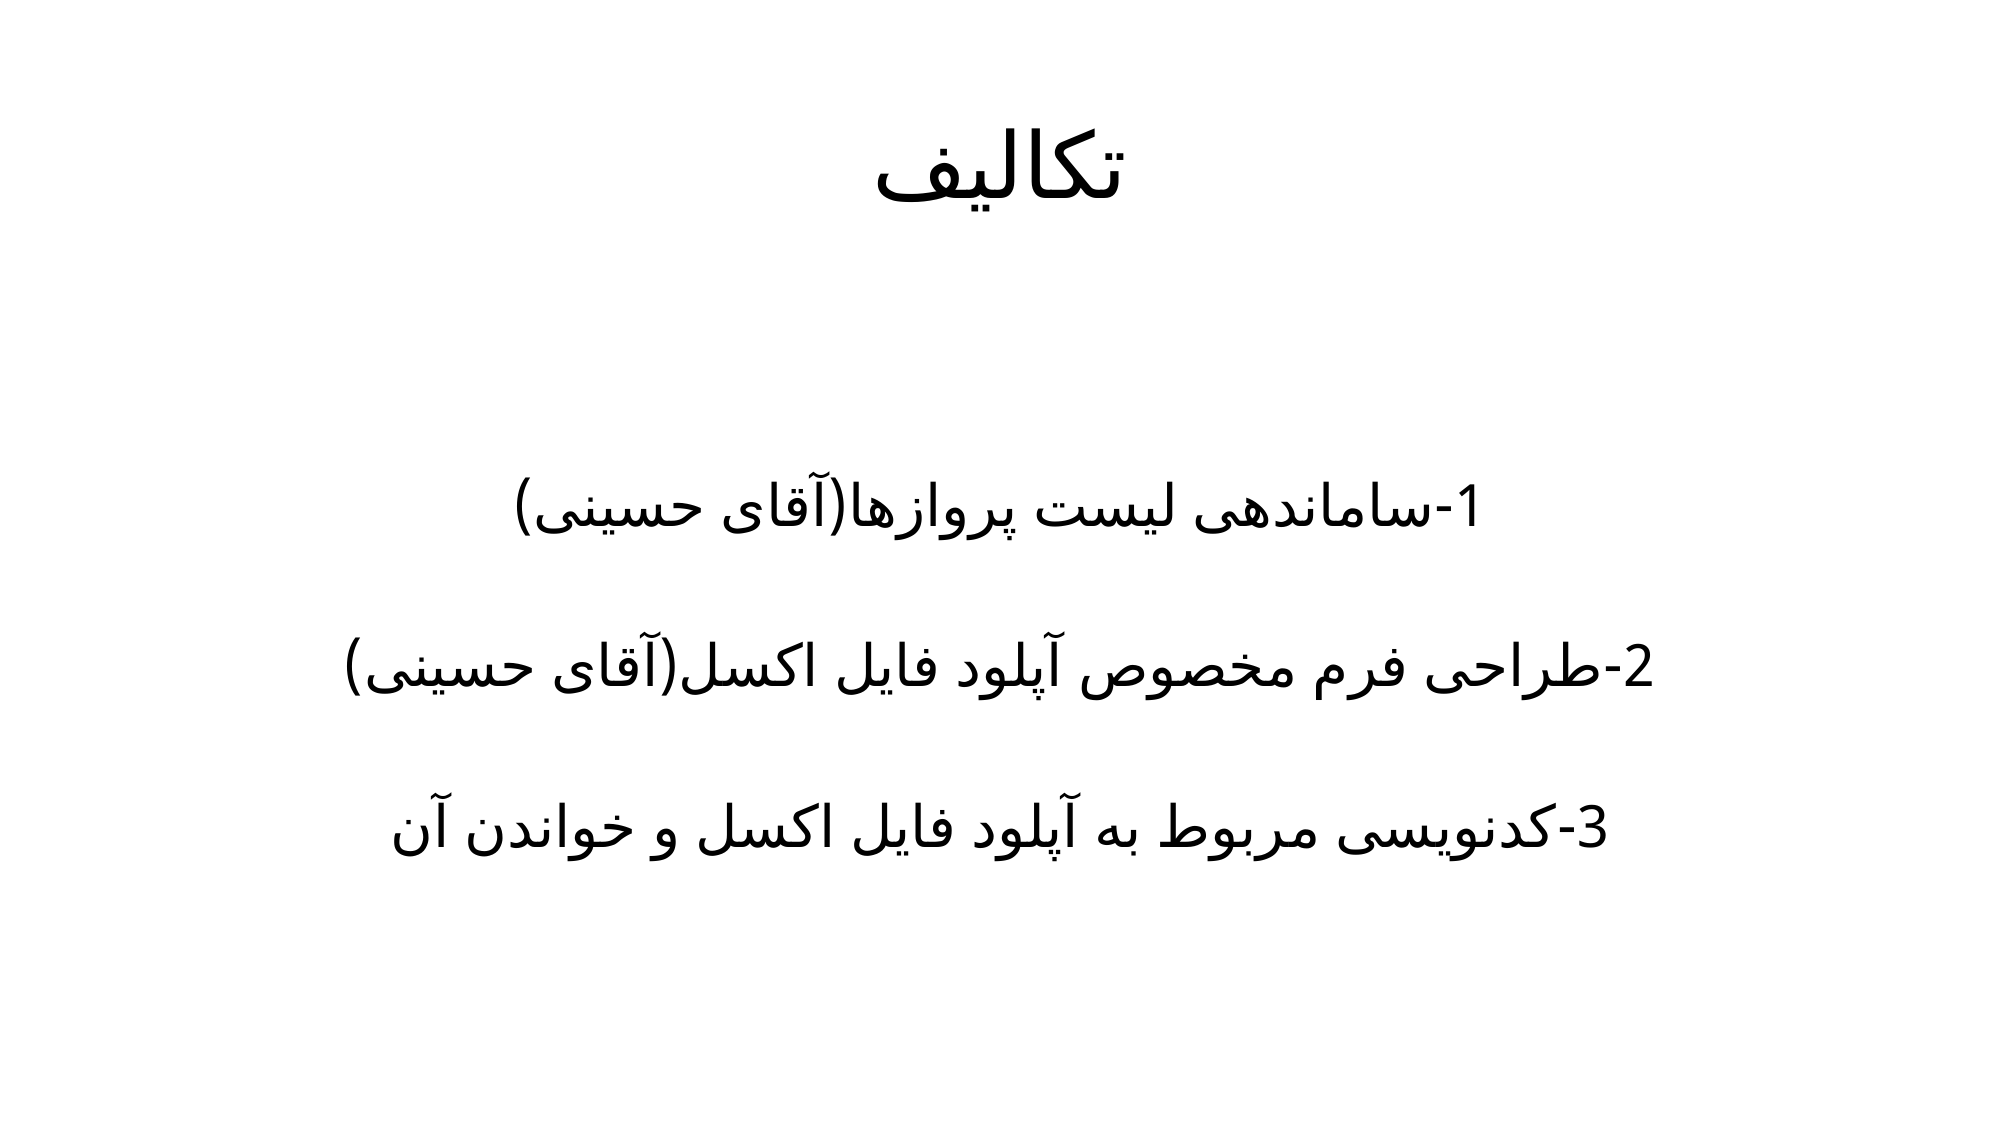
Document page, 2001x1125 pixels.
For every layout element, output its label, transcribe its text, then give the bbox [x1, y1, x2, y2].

title تکالیف [137, 59, 1863, 278]
list 1-ساماندهی لیست پروازها(آقای حسینی) 2-طراحی فرم مخصوص آپلود فایل اکسل(آقای حسینی) 3-کدنویسی مربوط به آپلود فایل اکسل و خواندن آن [137, 299, 1863, 1014]
